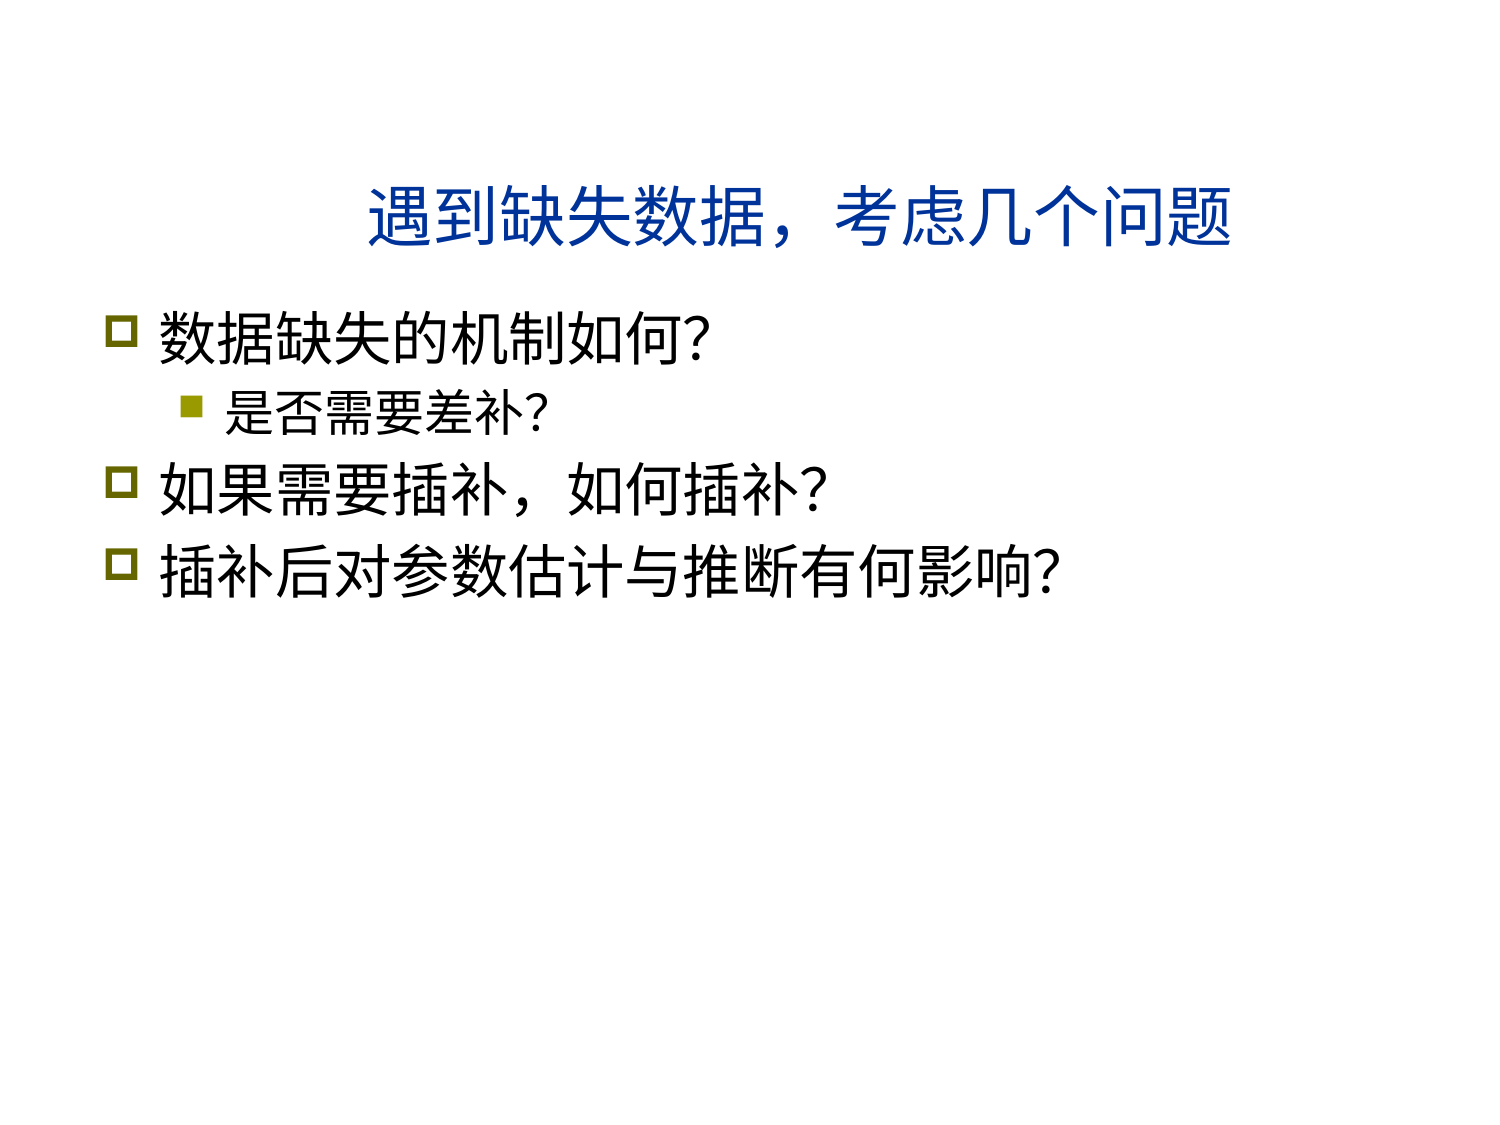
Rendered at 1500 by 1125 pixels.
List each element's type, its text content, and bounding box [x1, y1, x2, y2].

title 遇到缺失数据，考虑几个问题 [124, 174, 1476, 263]
list 数据缺失的机制如何？ 是否需要差补？ 如果需要插补，如何插补？ 插补后对参数估计与推断有何影响？ [87, 294, 1438, 1038]
